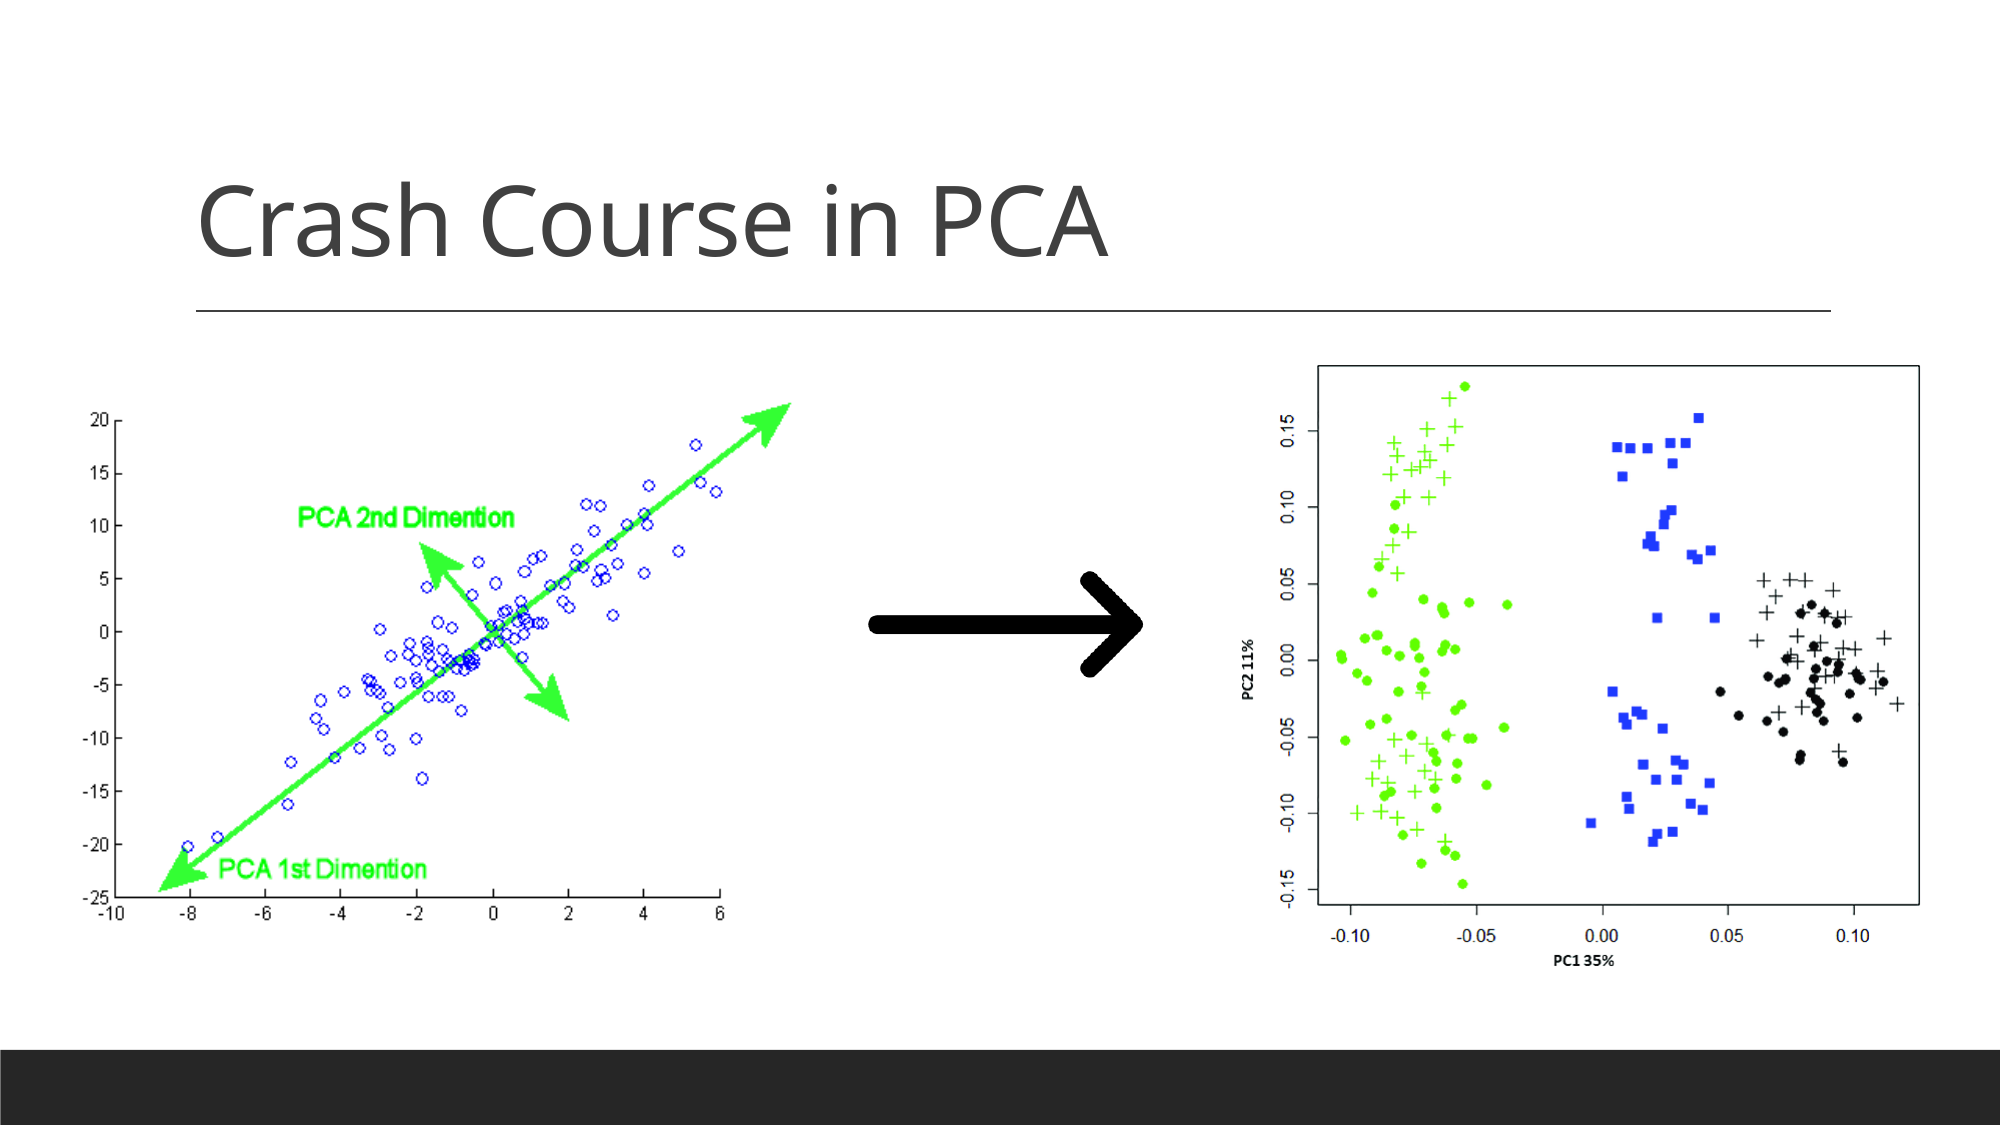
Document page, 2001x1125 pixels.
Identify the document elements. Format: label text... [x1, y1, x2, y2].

picture [854, 474, 1156, 775]
picture [1223, 354, 1937, 982]
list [12, 374, 794, 962]
title Crash Course in PCA [180, 47, 1830, 285]
